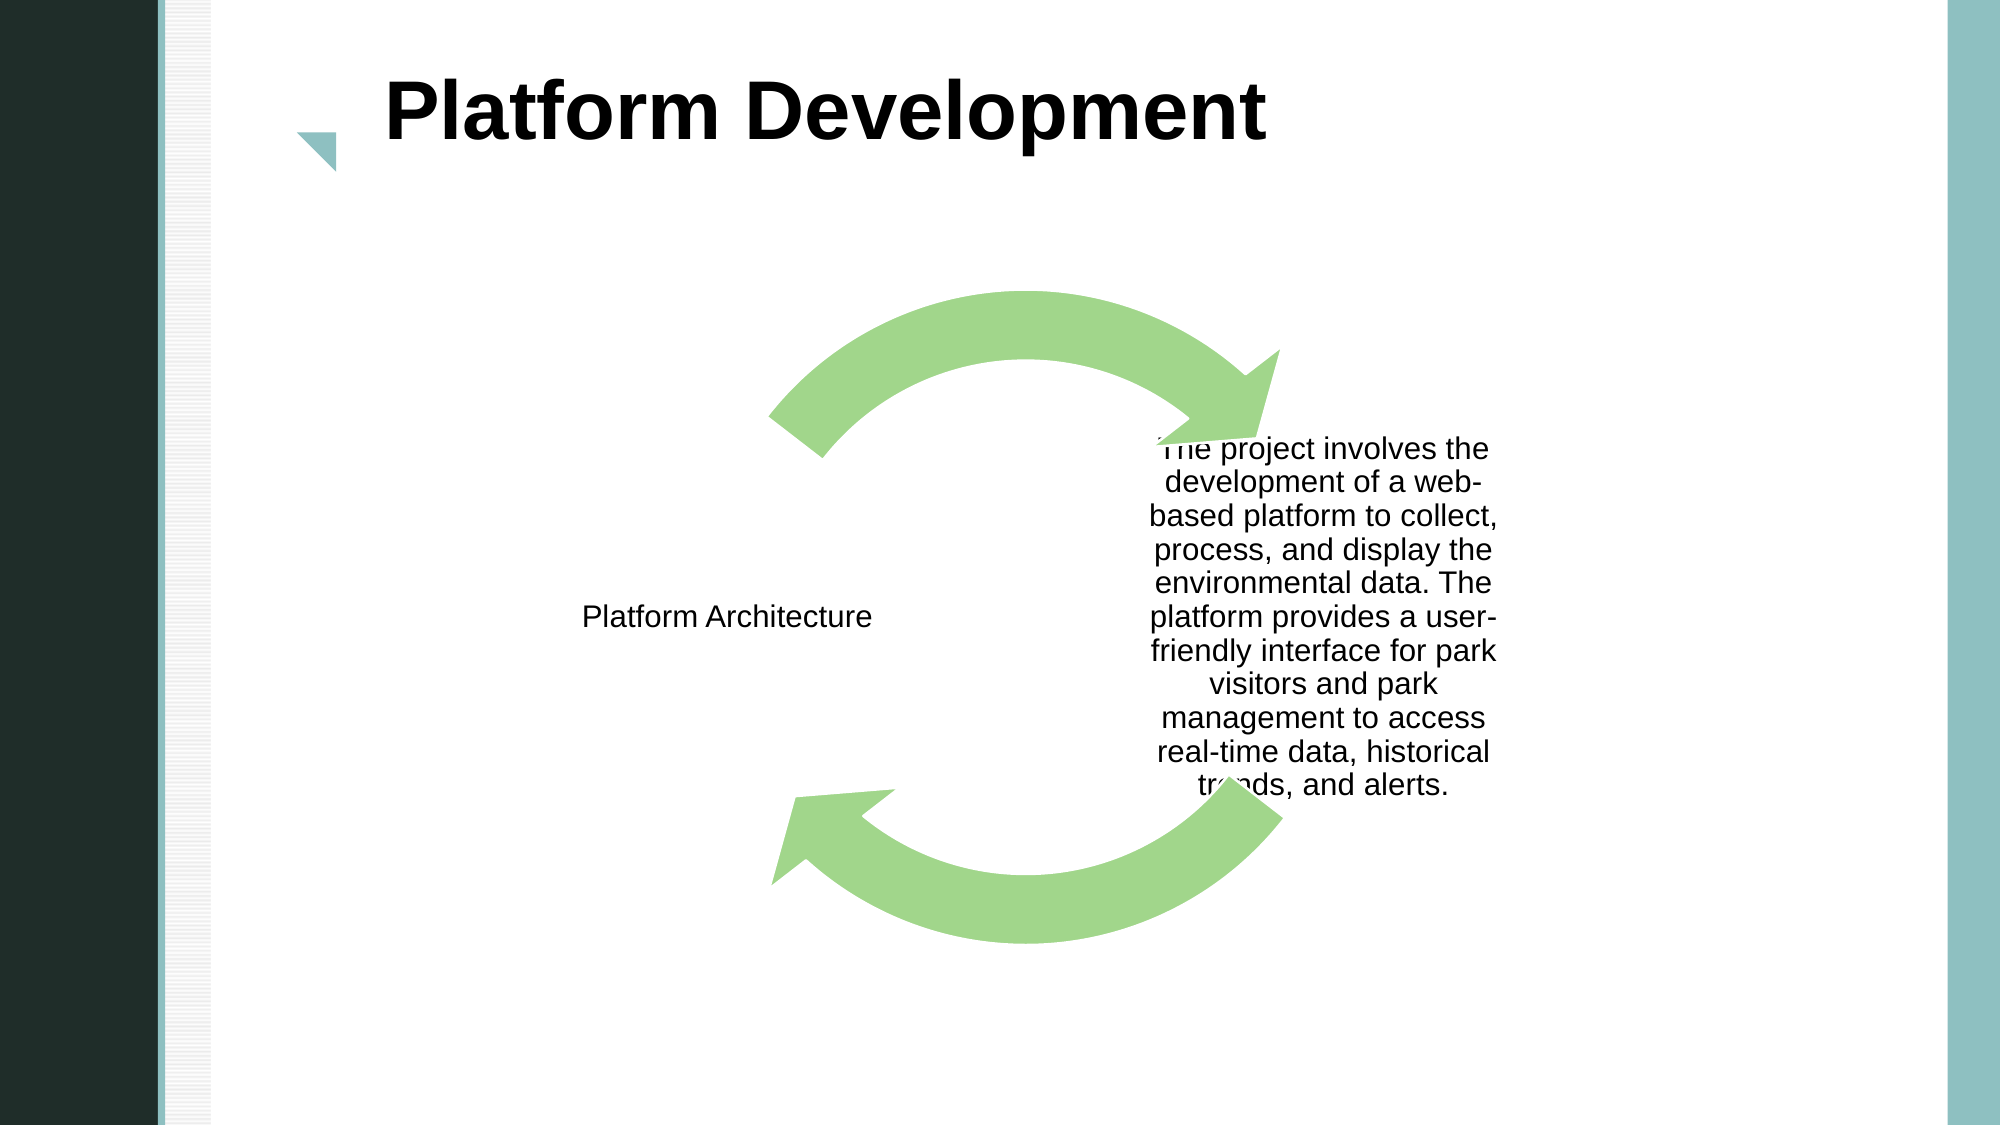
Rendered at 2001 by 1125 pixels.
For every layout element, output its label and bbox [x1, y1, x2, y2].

picture [0, 0, 2000, 1125]
list [368, 241, 1683, 993]
